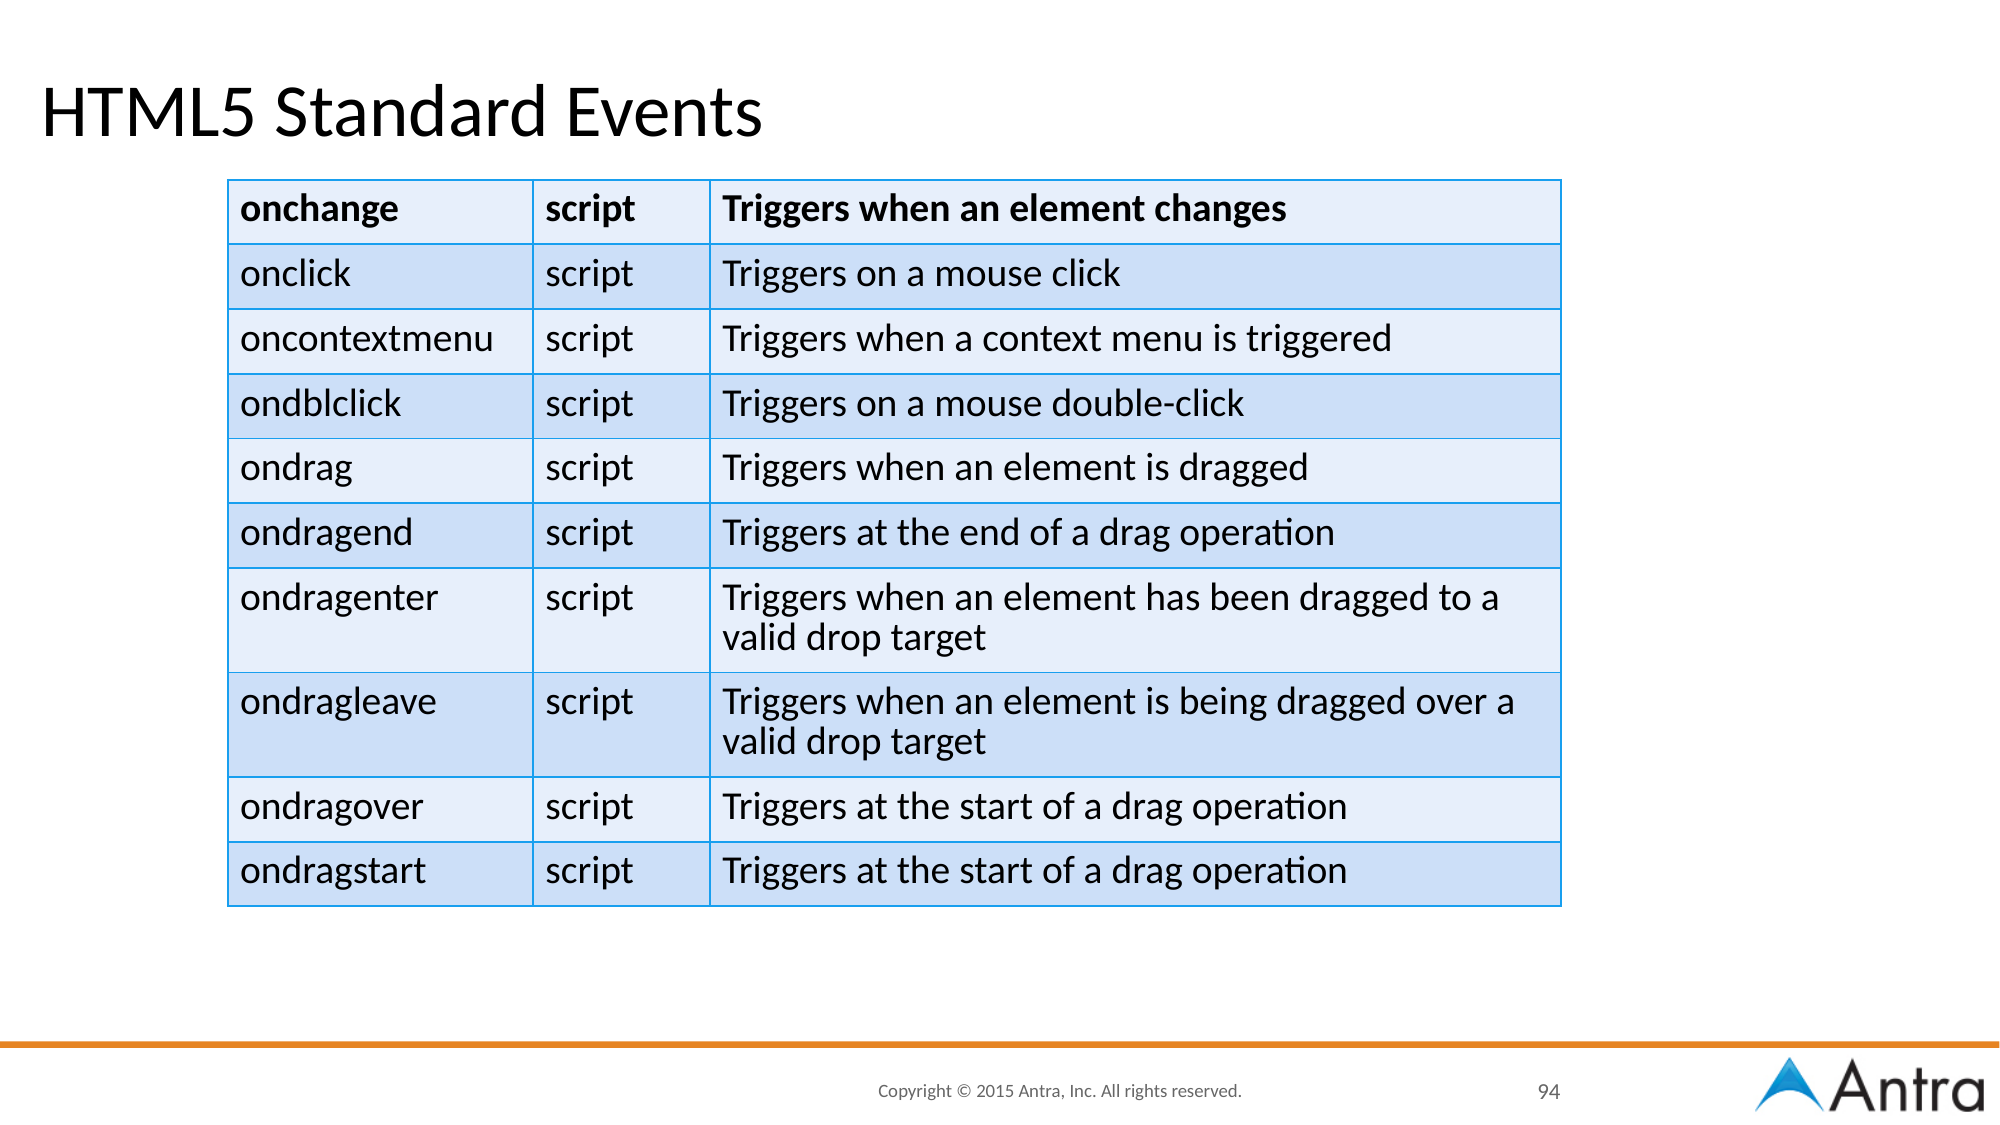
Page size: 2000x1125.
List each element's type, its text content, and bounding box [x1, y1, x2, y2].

title HTML5 Standard Events [41, 50, 1867, 151]
table_cell Triggers at the start of a drag operation [711, 843, 1560, 905]
picture [1744, 1048, 1994, 1122]
table_cell Triggers when a context menu is triggered [711, 310, 1560, 373]
table_header Triggers when an element changes [711, 181, 1560, 243]
table_cell ondblclick [229, 375, 532, 438]
table_cell script [534, 843, 709, 905]
table_cell script [534, 778, 709, 841]
table_cell Triggers on a mouse double-click [711, 375, 1560, 438]
table_cell script [534, 245, 709, 308]
table_cell ondragenter [229, 569, 532, 672]
table_cell Triggers at the end of a drag operation [711, 504, 1560, 567]
table_cell onclick [229, 245, 532, 308]
table_header onchange [229, 181, 532, 243]
table_cell ondragleave [229, 673, 532, 776]
table_cell Triggers when an element is being dragged over a valid drop target [711, 673, 1560, 776]
table_cell script [534, 673, 709, 776]
table_cell script [534, 375, 709, 438]
table_cell oncontextmenu [229, 310, 532, 373]
table_cell script [534, 439, 709, 502]
table_cell ondrag [229, 439, 532, 502]
table_cell Triggers at the start of a drag operation [711, 778, 1560, 841]
table_cell Triggers on a mouse click [711, 245, 1560, 308]
table_cell ondragover [229, 778, 532, 841]
table_cell script [534, 504, 709, 567]
table_cell script [534, 310, 709, 373]
table_header script [534, 181, 709, 243]
table_cell ondragend [229, 504, 532, 567]
table_cell ondragstart [229, 843, 532, 905]
slide_number 94 [1498, 1075, 1561, 1106]
table_cell Triggers when an element has been dragged to a valid drop target [711, 569, 1560, 672]
table_cell Triggers when an element is dragged [711, 439, 1560, 502]
table_cell script [534, 569, 709, 672]
